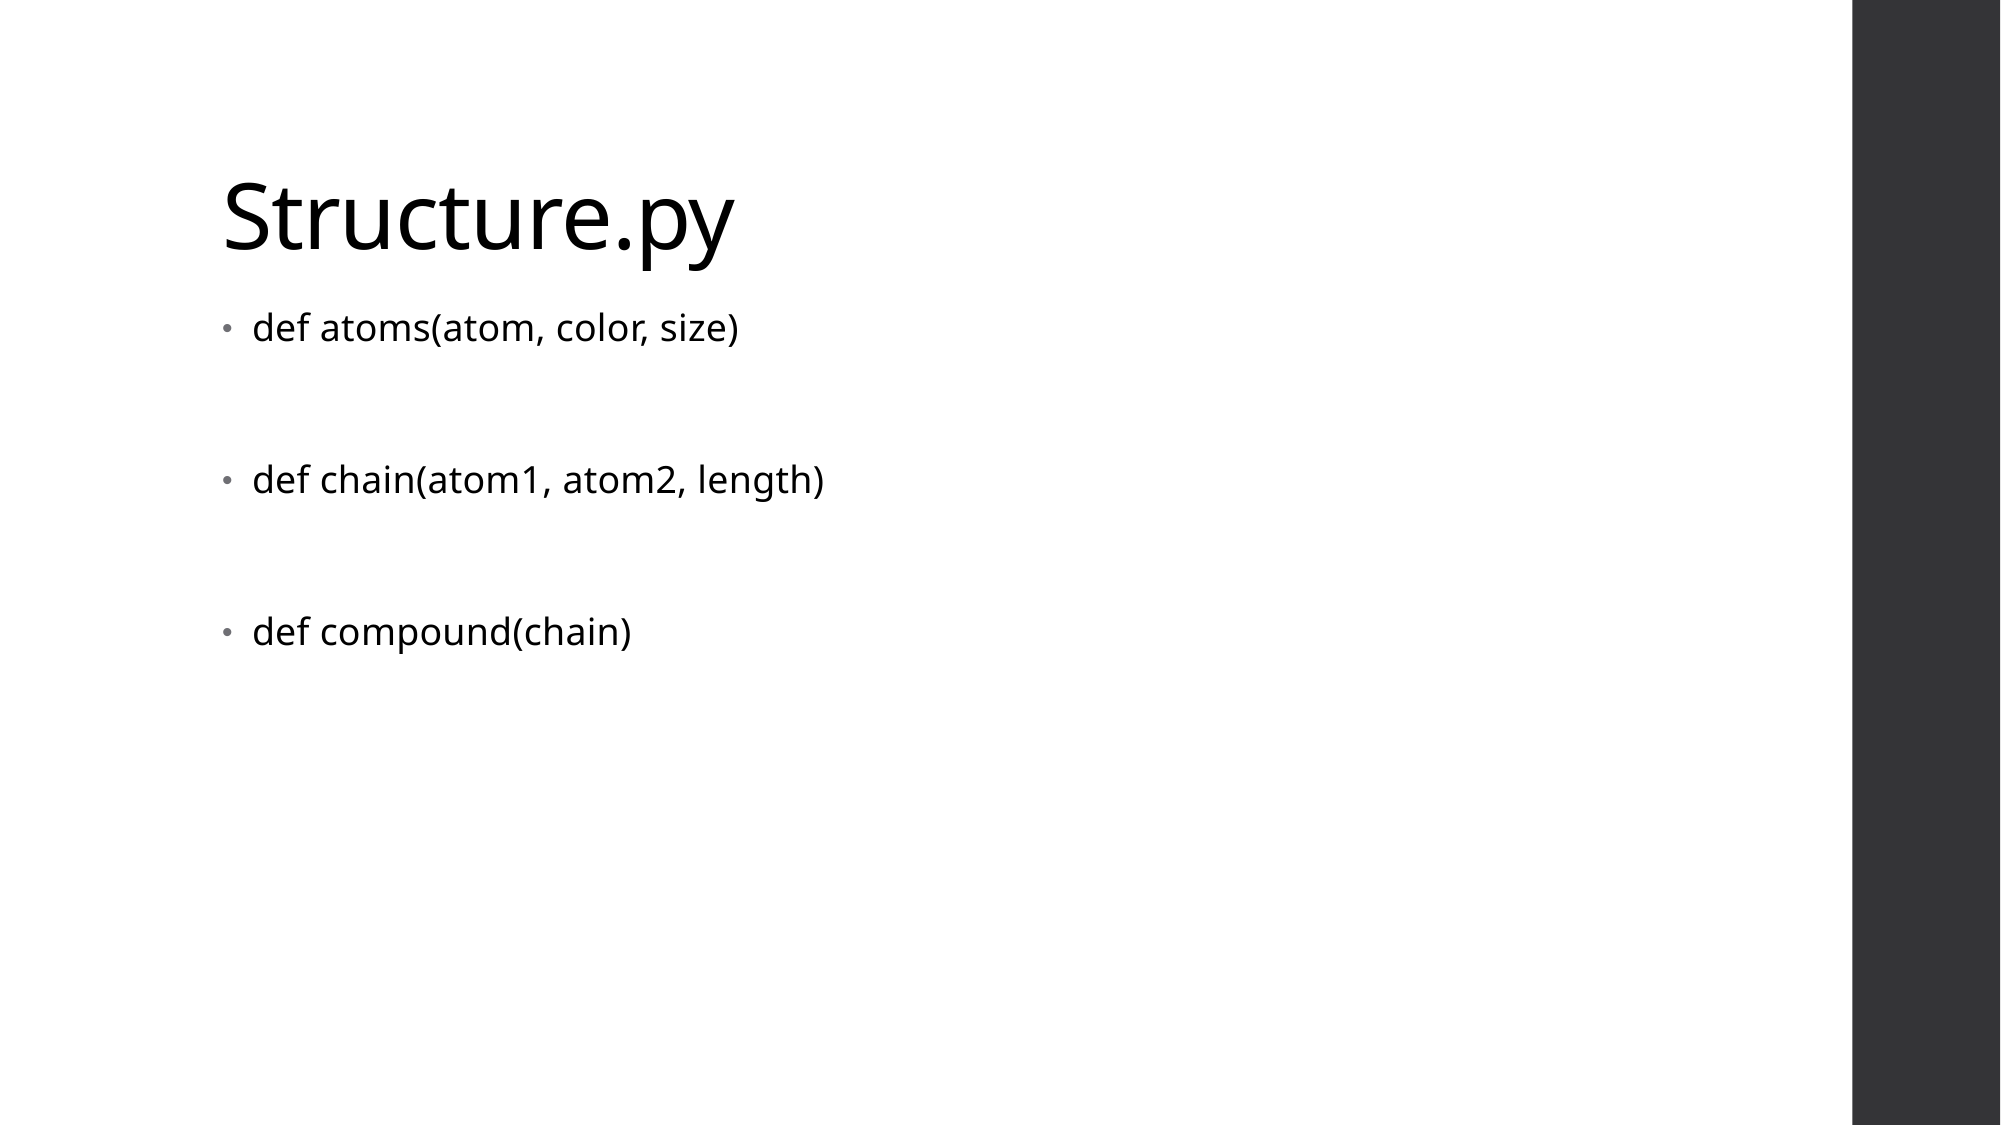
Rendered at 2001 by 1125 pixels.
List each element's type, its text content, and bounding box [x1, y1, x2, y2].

title Structure.py [206, 60, 1797, 278]
list def atoms(atom, color, size) def chain(atom1, atom2, length) def compound(chain) [206, 299, 1617, 1014]
